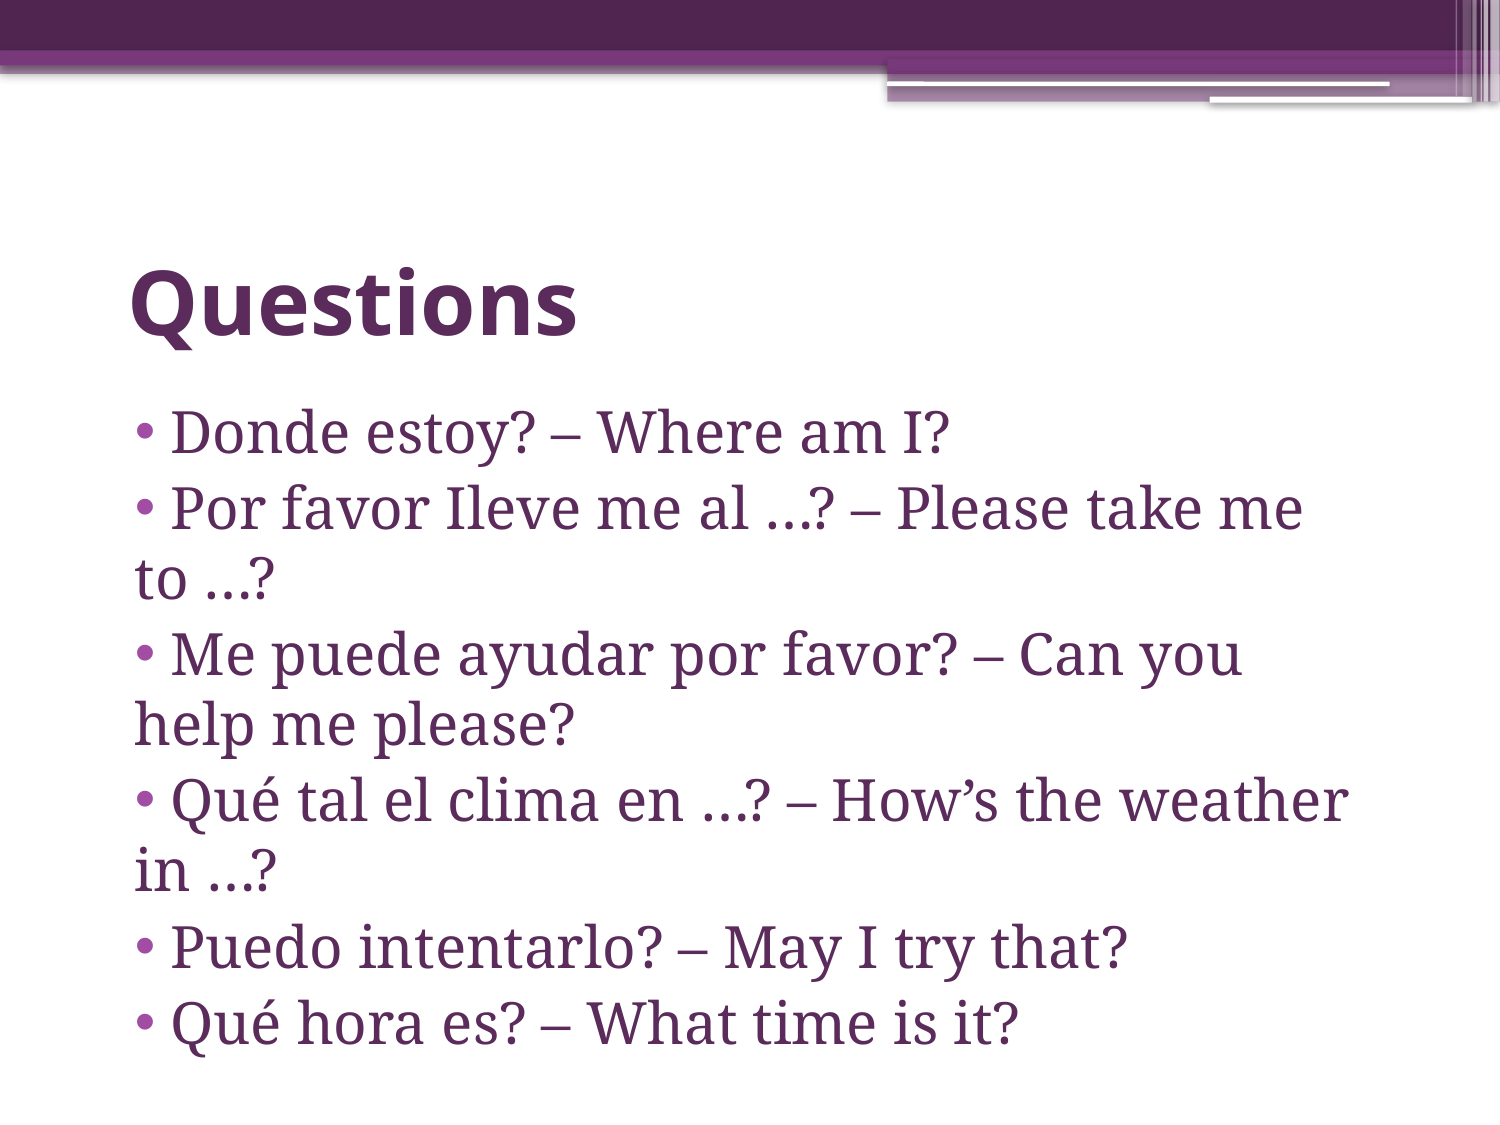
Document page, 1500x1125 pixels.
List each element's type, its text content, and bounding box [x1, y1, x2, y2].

title Questions [112, 137, 1388, 361]
list Donde estoy? – Where am I? Por favor Ileve me al …? – Please take me to …? Me puede ayudar por favor? – Can you help me please? Qué tal el clima en …? – How’s the weather in …? Puedo intentarlo? – May I try that? Qué hora es? – What time is it? [112, 387, 1388, 1045]
